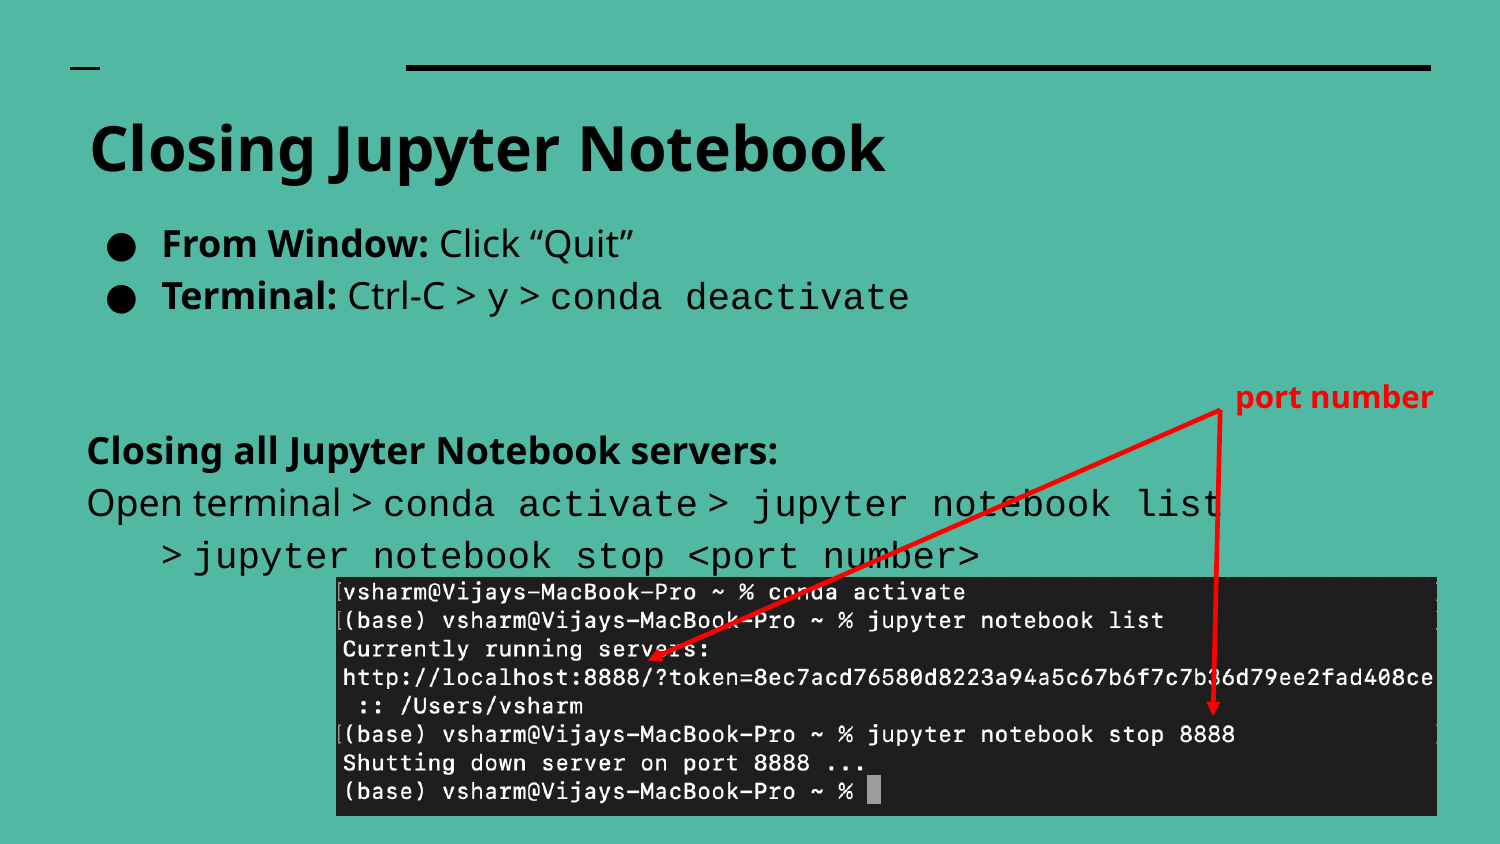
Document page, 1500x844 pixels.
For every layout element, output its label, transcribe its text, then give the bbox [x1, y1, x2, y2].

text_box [1212, 409, 1221, 717]
list From Window: Click “Quit” Terminal: Ctrl-C > y > conda deactivate Closing all Jupyter Notebook servers: Open terminal > conda activate > jupyter notebook list > jupyter notebook stop <port number> [71, 198, 1429, 721]
text_box port number [1220, 362, 1500, 458]
title Closing Jupyter Notebook [74, 94, 1112, 198]
picture [336, 577, 1437, 816]
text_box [647, 409, 1211, 661]
